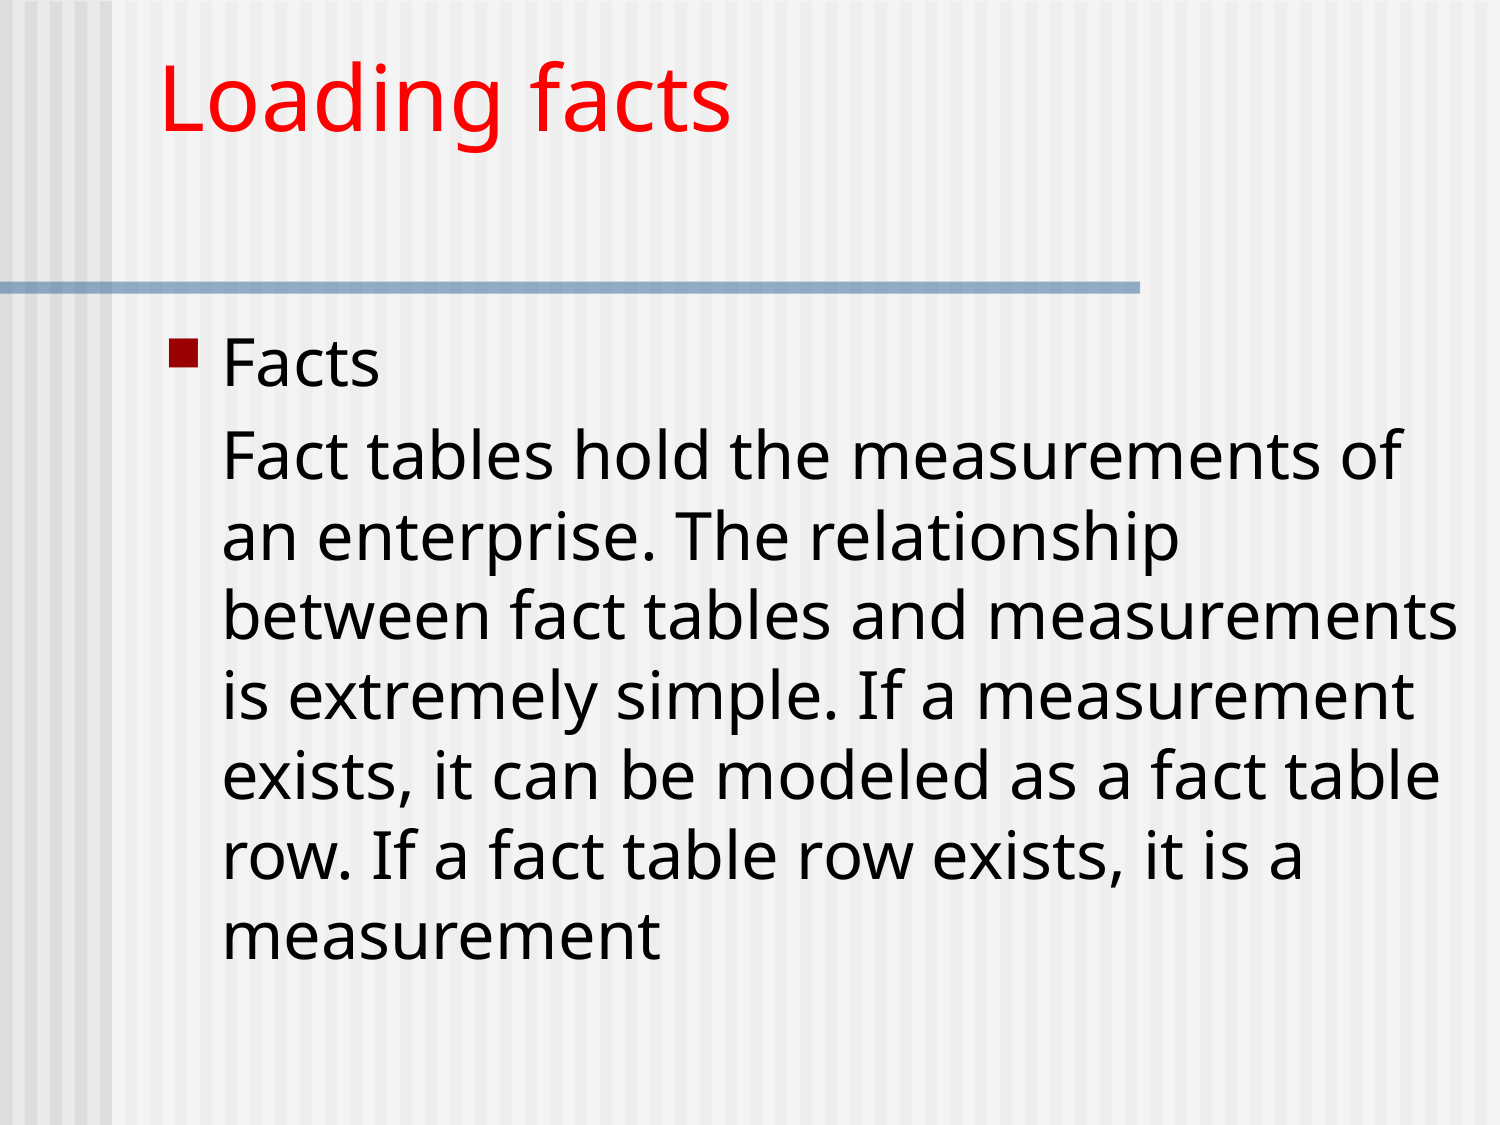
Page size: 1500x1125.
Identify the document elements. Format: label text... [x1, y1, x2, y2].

title Loading facts [142, 31, 1483, 158]
list Facts Fact tables hold the measurements of an enterprise. The relationship between fact tables and measurements is extremely simple. If a measurement exists, it can be modeled as a fact table row. If a fact table row exists, it is a measurement [149, 312, 1481, 1001]
